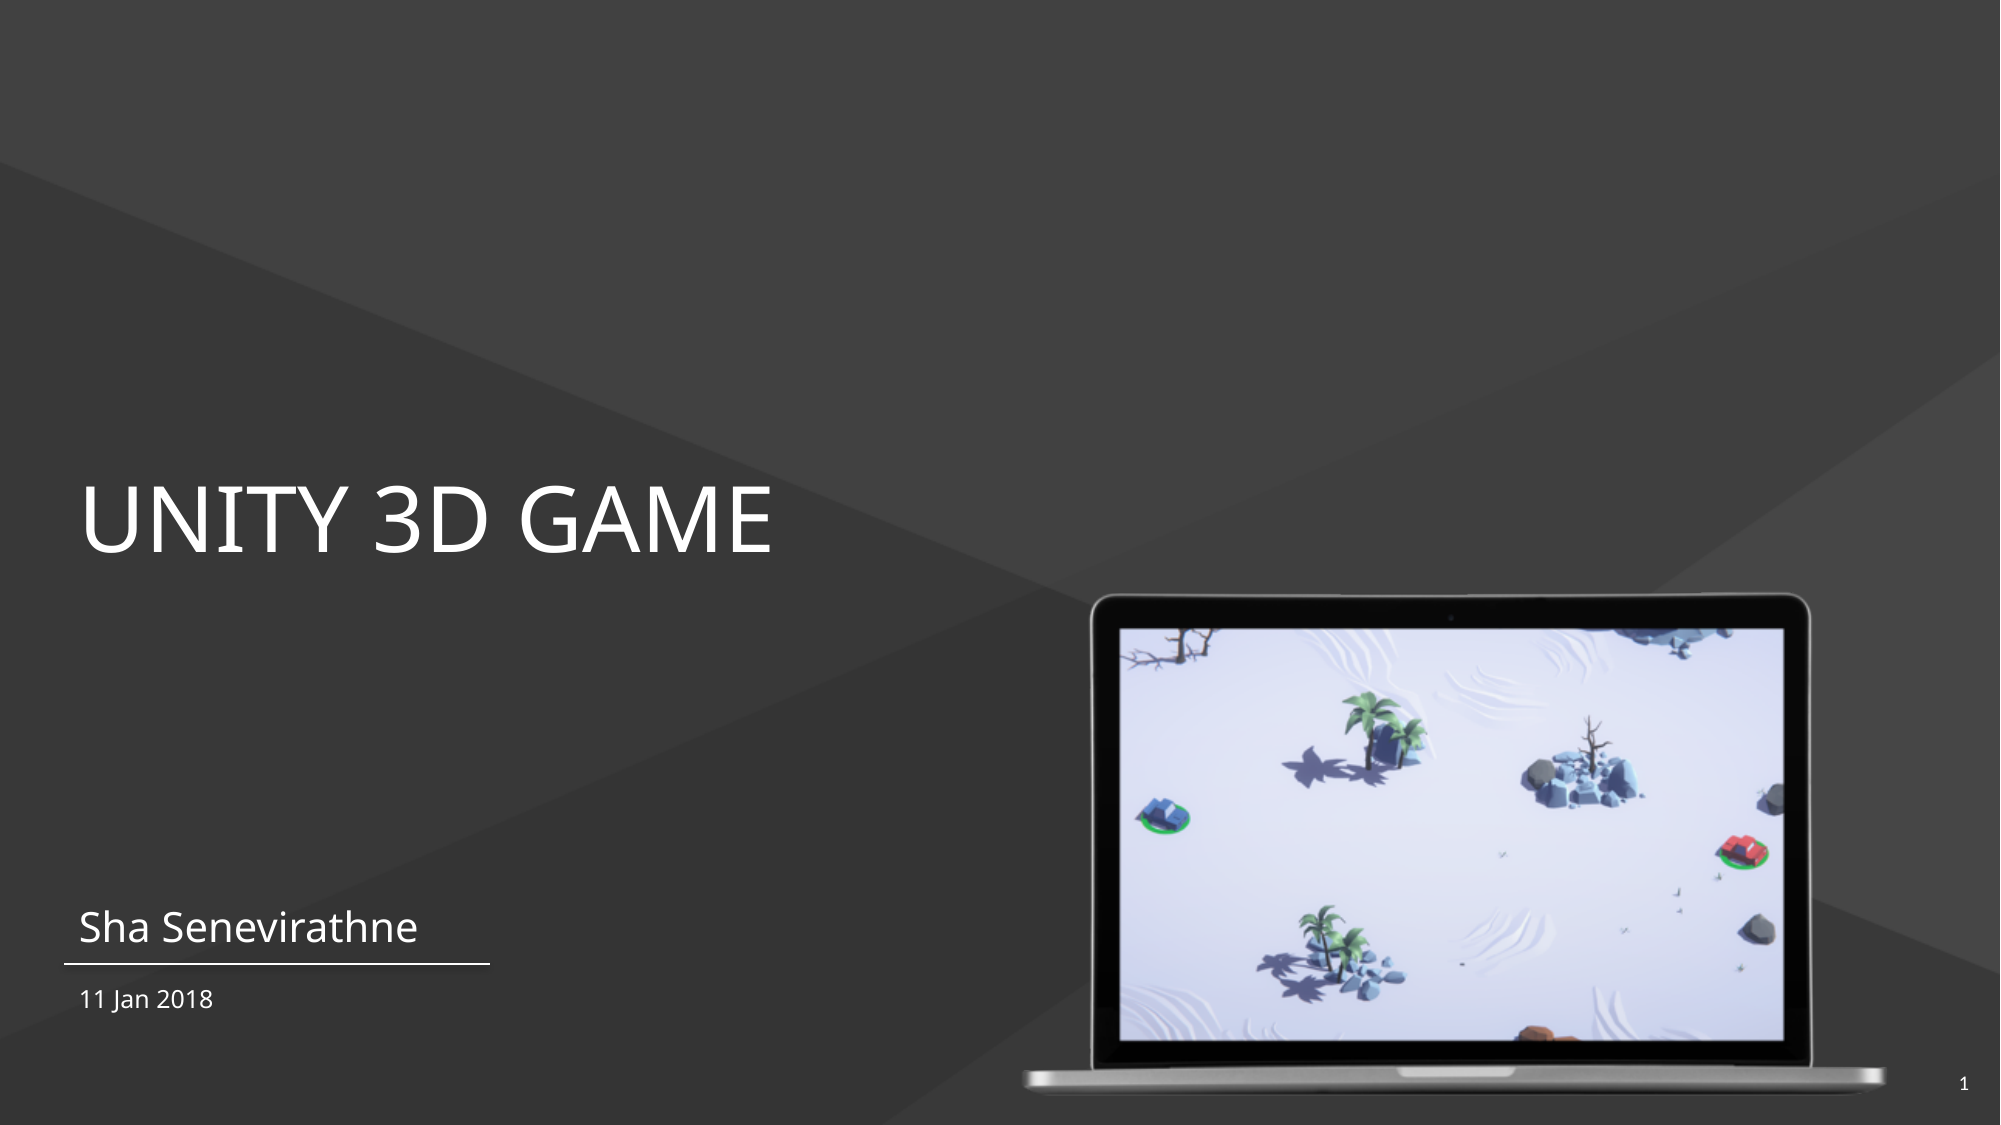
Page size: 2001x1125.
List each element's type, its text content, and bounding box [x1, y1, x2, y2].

text_box Sha Senevirathne [64, 865, 674, 958]
text_box UNITY 3D GAME [64, 479, 1467, 777]
picture [0, 0, 2000, 1125]
text_box 11 Jan 2018 [64, 976, 468, 1040]
